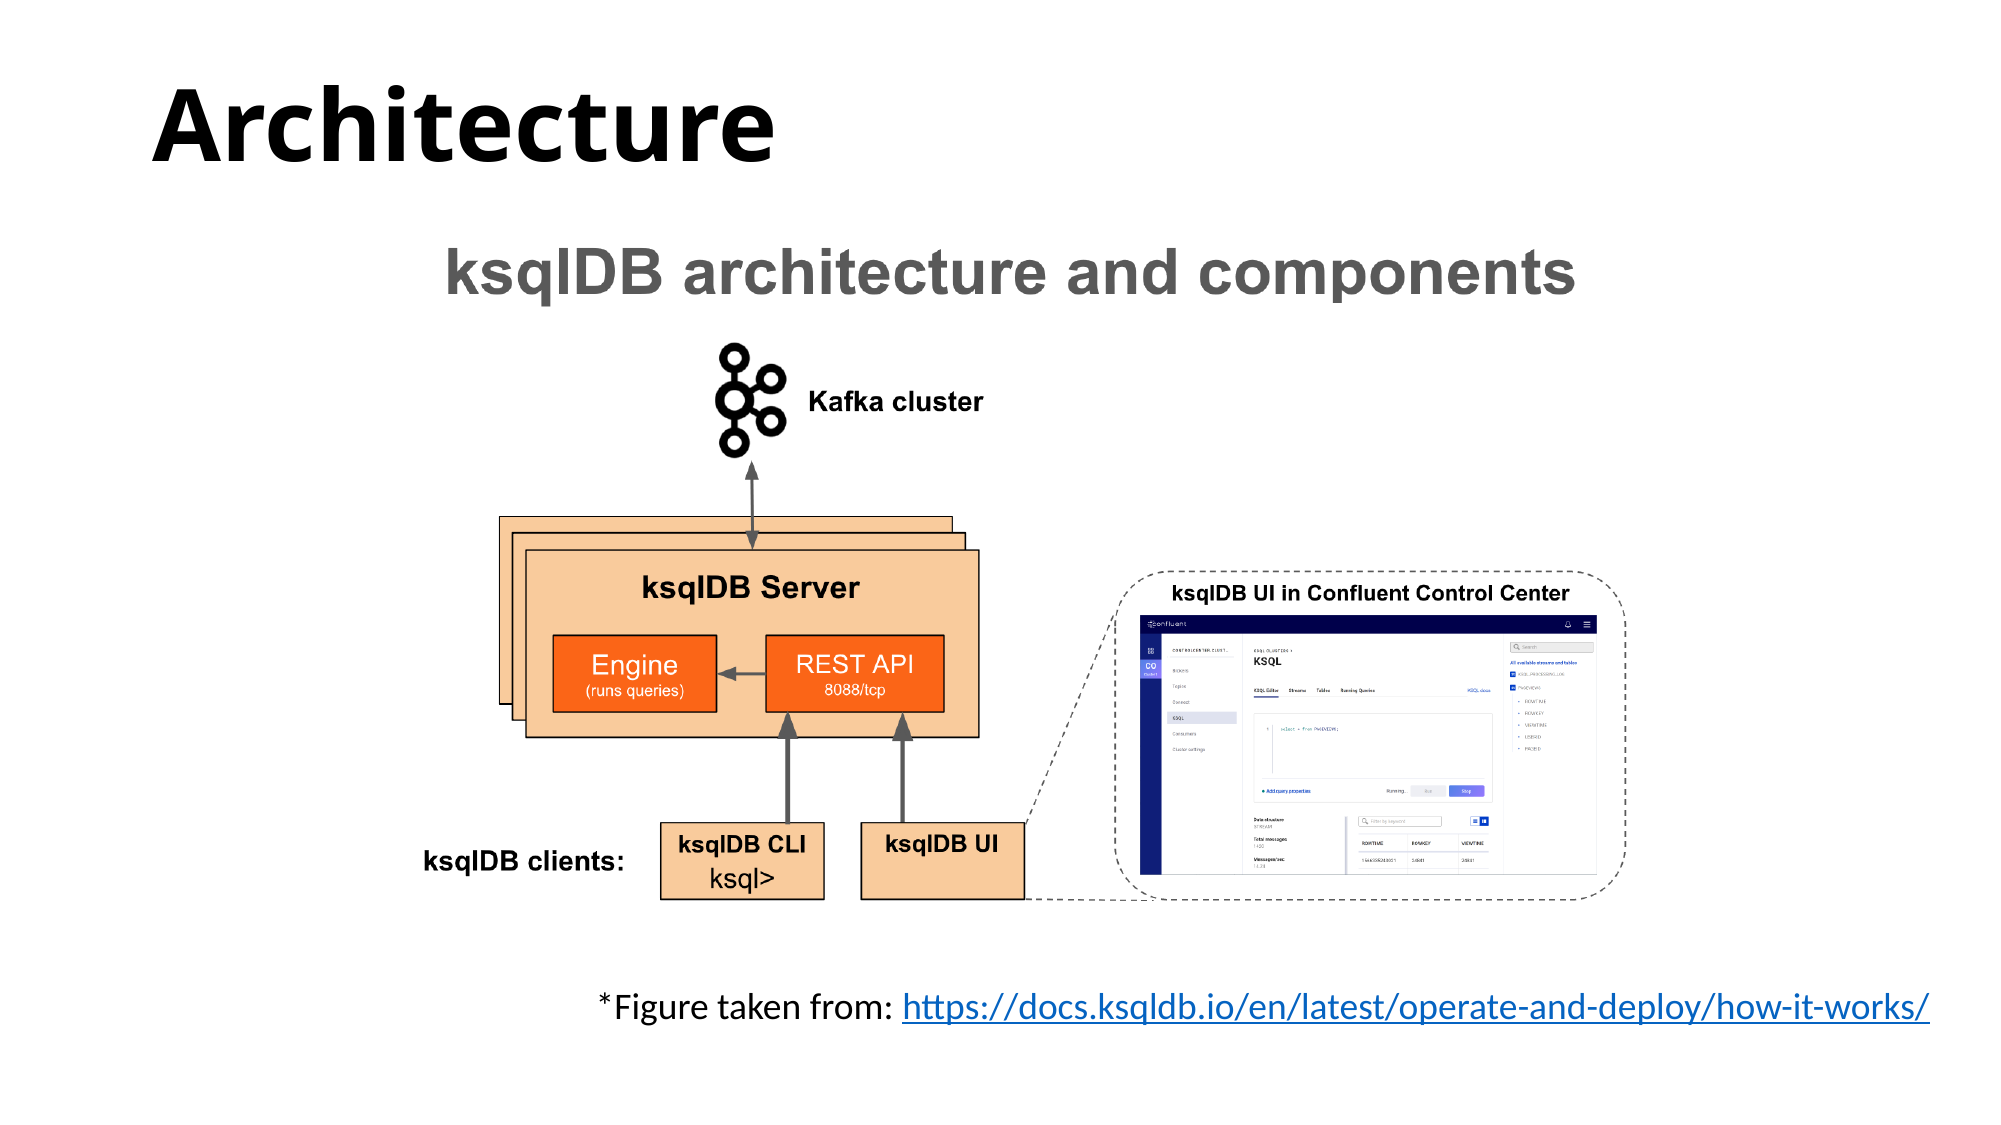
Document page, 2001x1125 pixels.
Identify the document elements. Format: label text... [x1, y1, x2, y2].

text_box *Figure taken from: https://docs.ksqldb.io/en/latest/operate-and-deploy/how-it-works/ [580, 974, 1954, 1035]
title Architecture [137, 20, 1863, 238]
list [362, 205, 1674, 949]
